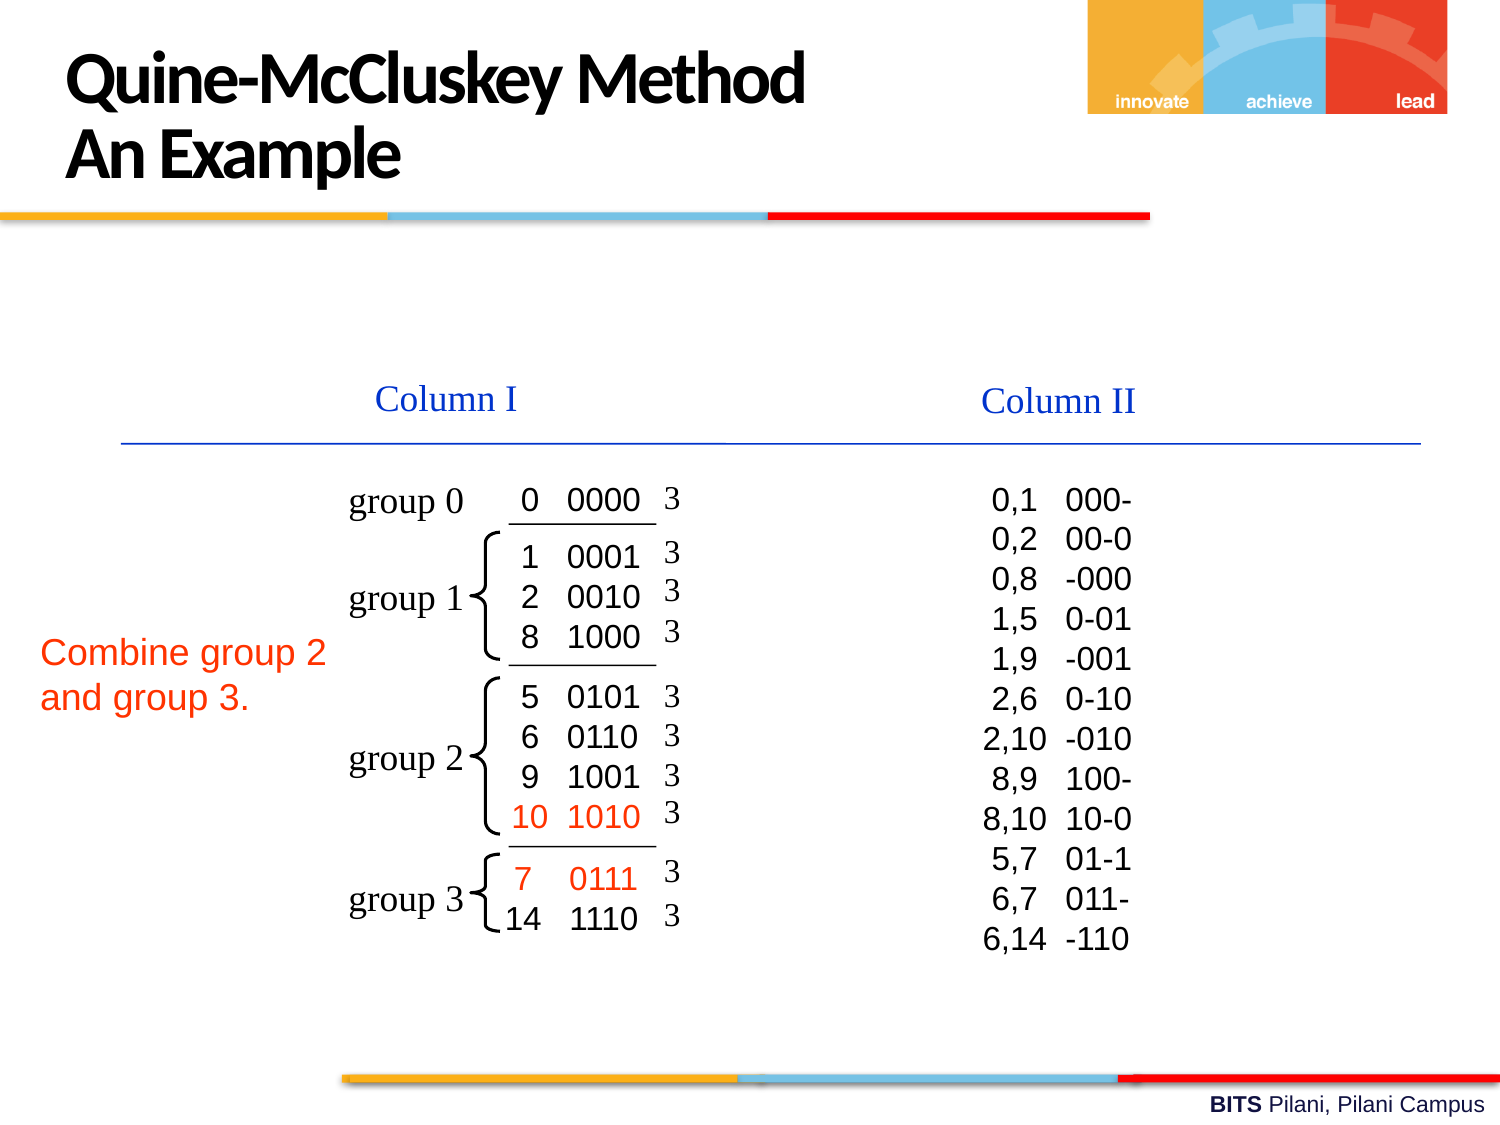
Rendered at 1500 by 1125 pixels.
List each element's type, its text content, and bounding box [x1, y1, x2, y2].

text_box  [661, 783, 696, 838]
text_box  [661, 522, 696, 560]
picture [1087, 0, 1448, 114]
text_box Column I [359, 366, 533, 427]
text_box  [661, 602, 696, 657]
text_box  [658, 468, 696, 522]
text_box  [661, 560, 696, 602]
text_box  [661, 841, 696, 885]
text_box  [661, 666, 696, 706]
text_box Column II [966, 368, 1152, 429]
text_box 0,1 000- 0,2 00-0 0,8 -000 1,5 0-01 1,9 -001 2,6 0-10 2,10 -010 8,9 100- 8,10 10-0 5,7 01-1 6,7 011- 6,14 -110 [958, 470, 1148, 965]
text_box  [661, 885, 696, 940]
text_box Combine group 2 and group 3. [25, 620, 327, 726]
list Quine-McCluskey Method An Example [50, 24, 1088, 213]
text_box  [661, 706, 696, 761]
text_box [332, 468, 657, 945]
text_box  [661, 761, 696, 783]
